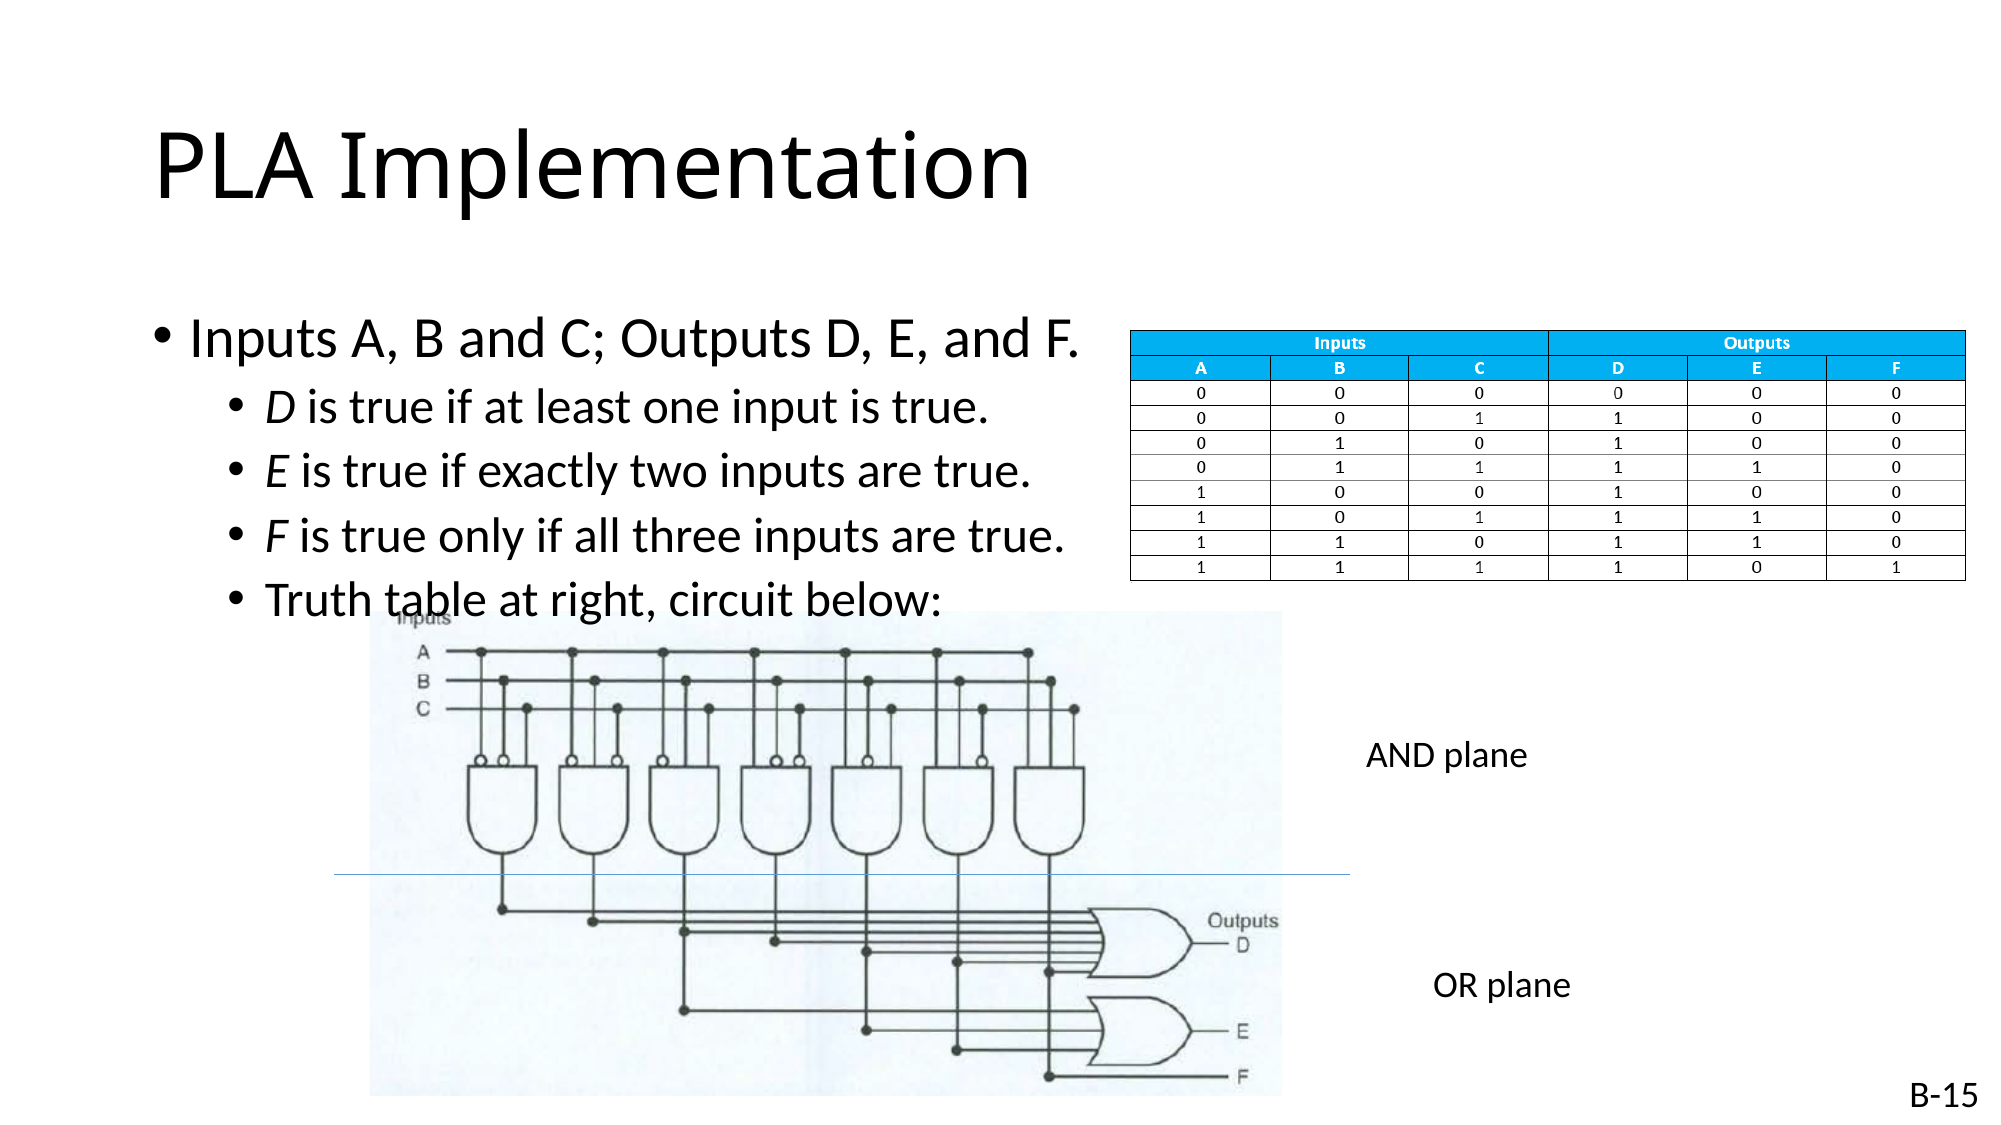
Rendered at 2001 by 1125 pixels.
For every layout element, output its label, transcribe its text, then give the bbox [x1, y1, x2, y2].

text_box OR plane [1418, 952, 1587, 1013]
picture [369, 611, 1283, 874]
picture [369, 875, 1283, 1096]
text_box B-15 [1894, 1062, 1995, 1123]
picture [1127, 327, 1969, 583]
list Inputs A, B and C; Outputs D, E, and F. D is true if at least one input is true. E is true if exactly two inputs are true. F is true only if all three inputs are true. Truth table at right, circuit below: [137, 299, 1863, 1014]
text_box AND plane [1351, 722, 1544, 783]
title PLA Implementation [137, 59, 1863, 278]
